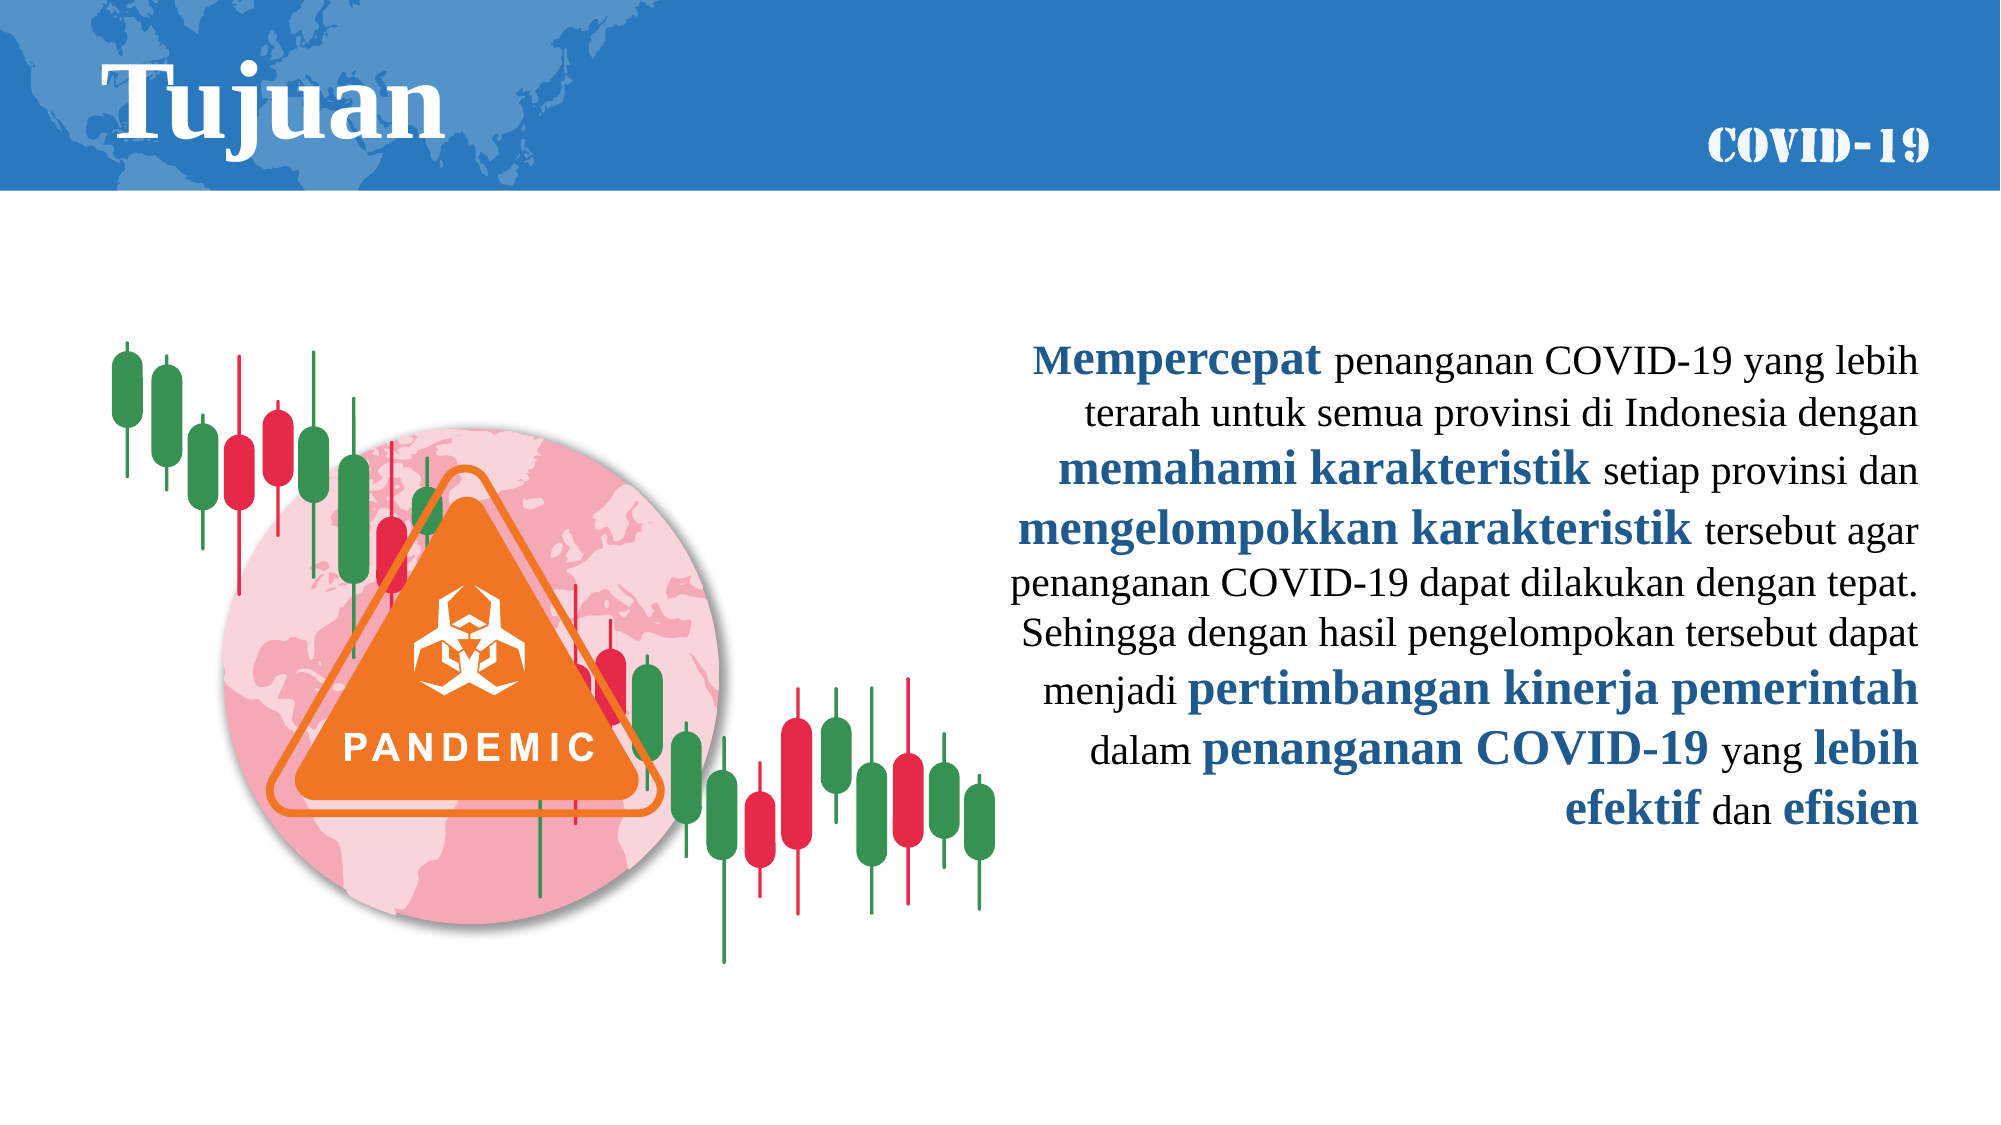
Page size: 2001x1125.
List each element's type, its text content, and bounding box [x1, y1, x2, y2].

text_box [269, 468, 661, 814]
text_box Mempercepat penanganan COVID-19 yang lebih terarah untuk semua provinsi di Indonesia dengan memahami karakteristik setiap provinsi dan mengelompokkan karakteristik tersebut agar penanganan COVID-19 dapat dilakukan dengan tepat. Sehingga dengan hasil pengelompokan tersebut dapat menjadi pertimbangan kinerja pemerintah dalam penanganan COVID-19 yang lebih efektif dan efisien [994, 316, 1934, 842]
list Tujuan [86, 42, 1952, 162]
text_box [111, 341, 995, 964]
